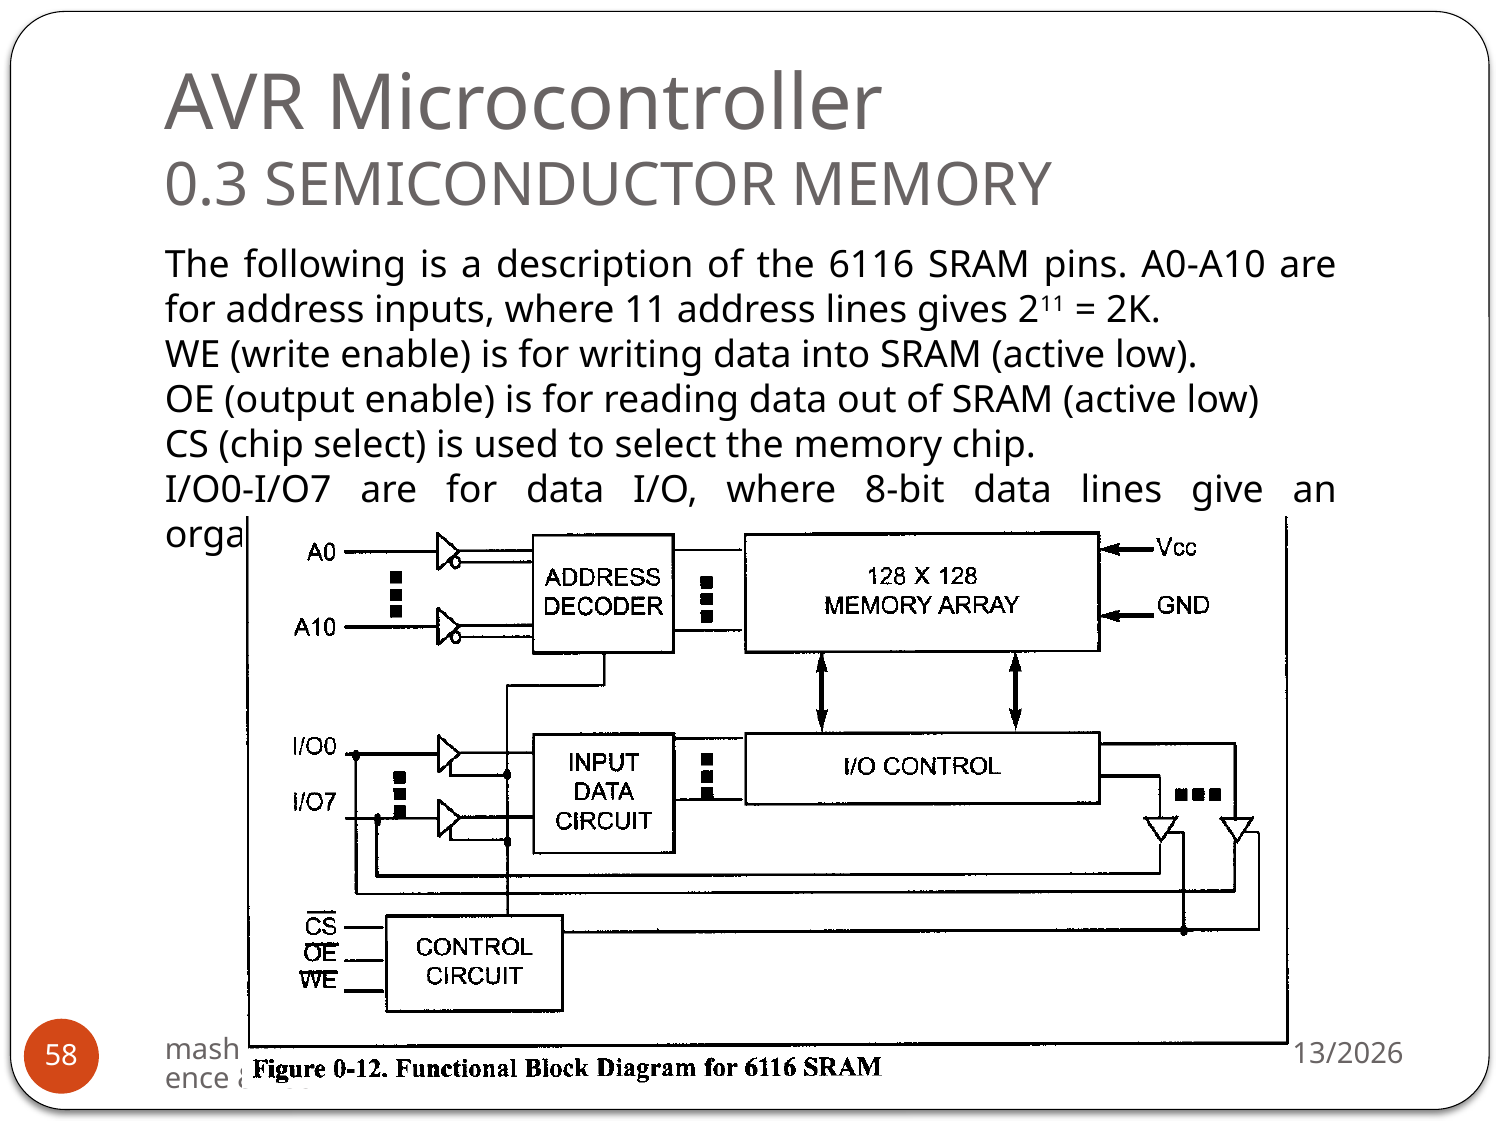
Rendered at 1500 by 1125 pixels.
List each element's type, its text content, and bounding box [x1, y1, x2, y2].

text_box The following is a description of the 6116 SRAM pins. A0-A10 are for address inputs, where 11 address lines gives 211 = 2K. WE (write enable) is for writing data into SRAM (active low). OE (output enable) is for reading data out of SRAM (active low) CS (chip select) is used to select the memory chip. I/O0-I/O7 are for data I/O, where 8-bit data lines give an organization of 2K x 8. [150, 232, 1353, 563]
picture [241, 516, 1293, 1088]
slide_number 58 [23, 1018, 99, 1094]
footer mashhoun@iust.ac.ir Iran Univ of Science & Tech [150, 1012, 235, 1088]
title AVR Microcontroller 0.3 SEMICONDUCTOR MEMORY [150, 45, 1425, 233]
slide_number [1296, 1015, 1419, 1094]
